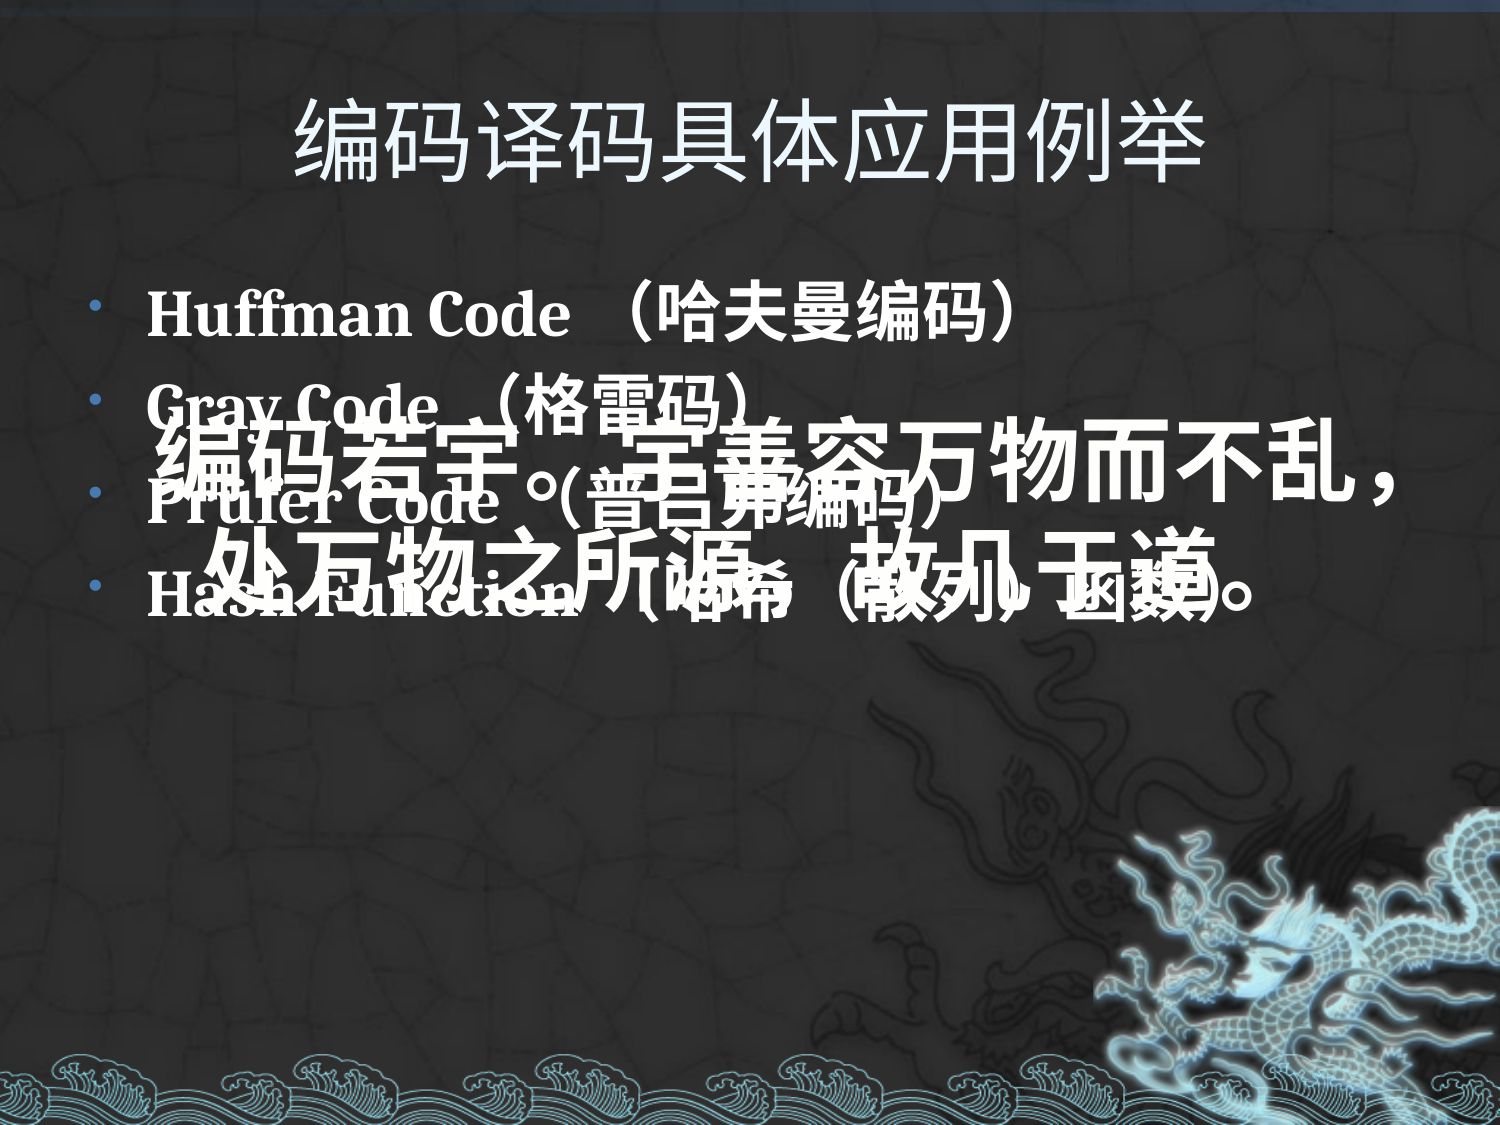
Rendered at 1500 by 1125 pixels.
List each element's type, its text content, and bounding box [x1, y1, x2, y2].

title 编码译码具体应用例举 [75, 45, 1425, 233]
text_box 编码若宇。宇善容万物而不乱，处万物之所源，故几于道。 [119, 456, 1395, 680]
list Huffman Code（哈夫曼编码） Gray Code（格雷码） Prüfer Code（普吕弗编码） Hash Function（哈希（散列）函数） [75, 262, 1425, 1005]
